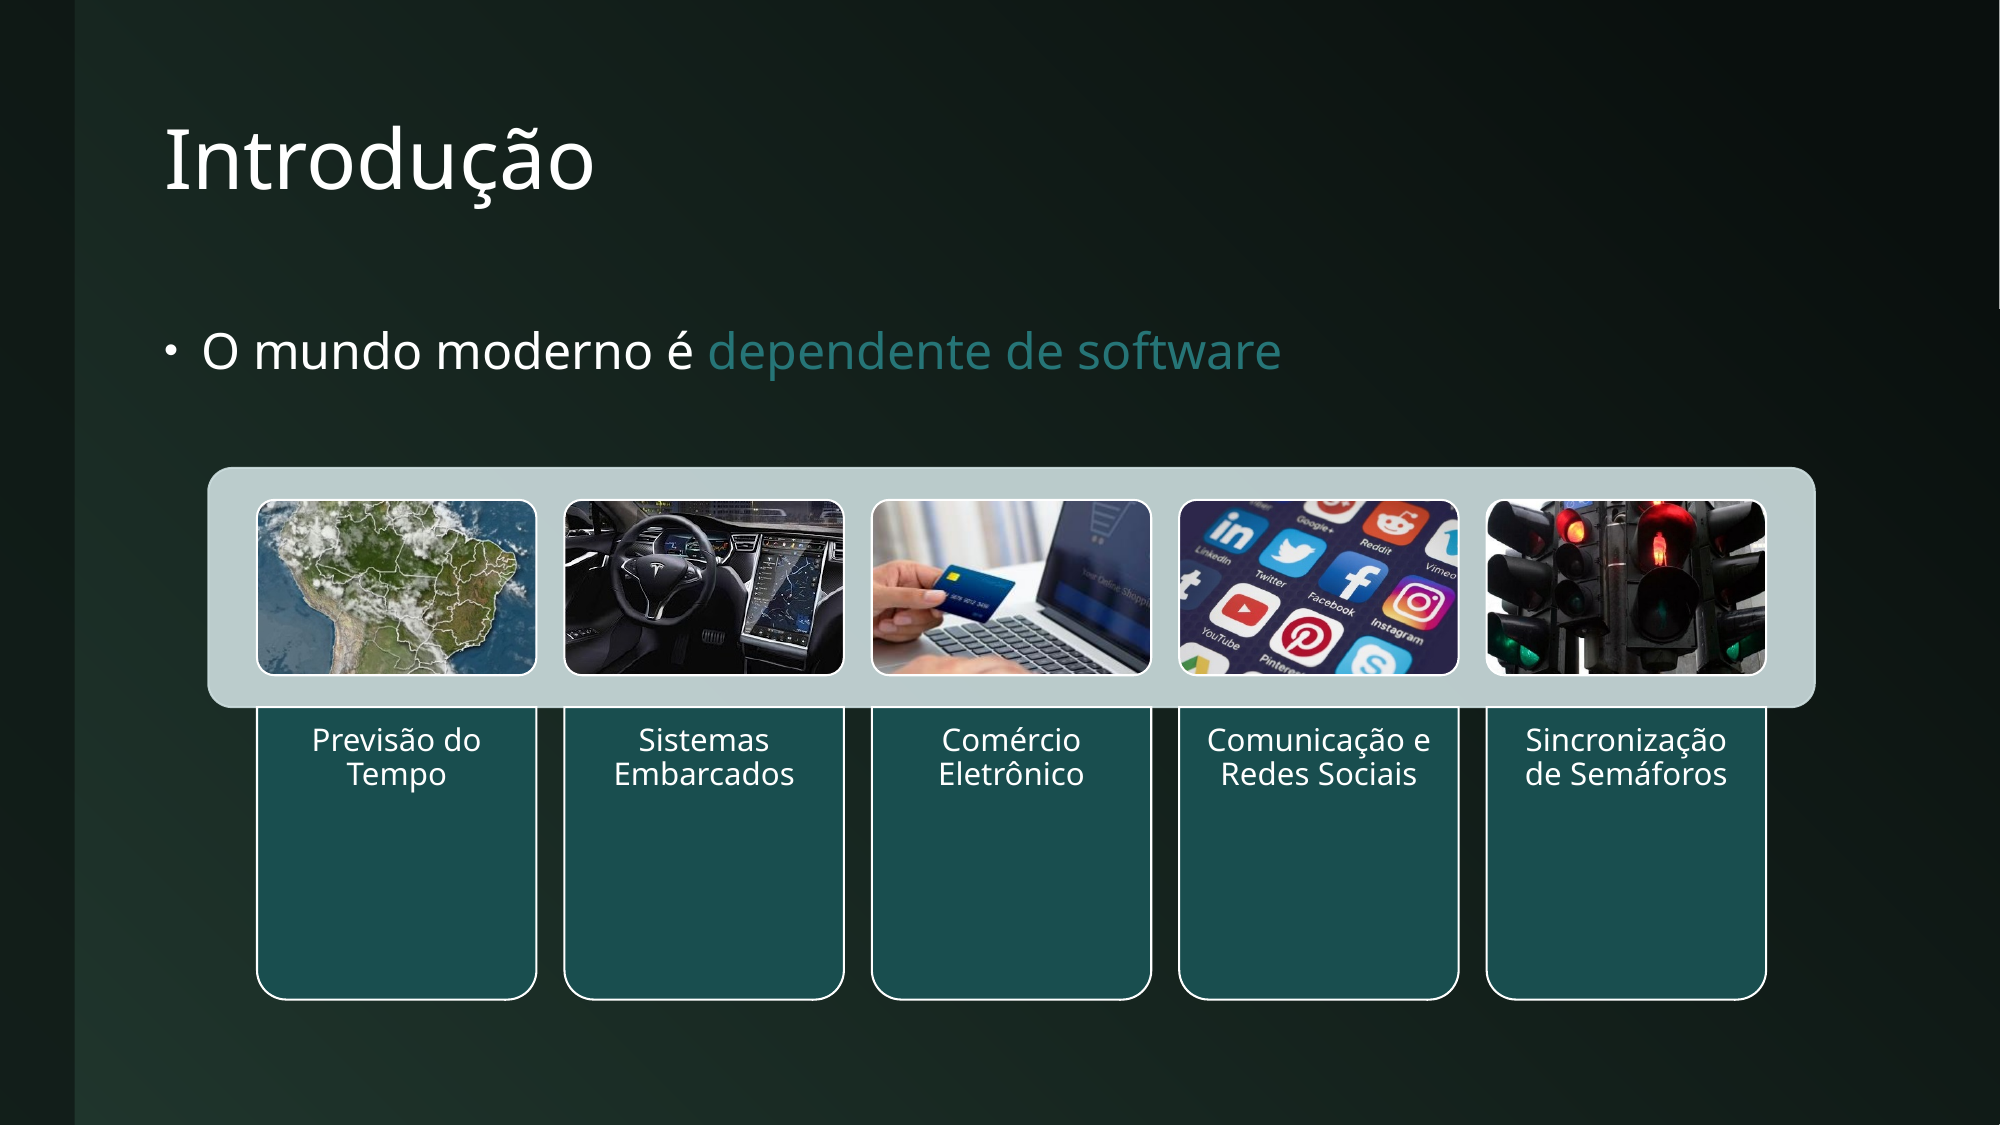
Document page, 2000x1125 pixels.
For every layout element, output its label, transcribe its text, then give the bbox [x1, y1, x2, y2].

title Introdução [149, 62, 1898, 263]
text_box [208, 467, 1815, 1000]
list O mundo moderno é dependente de software [149, 299, 1898, 1025]
